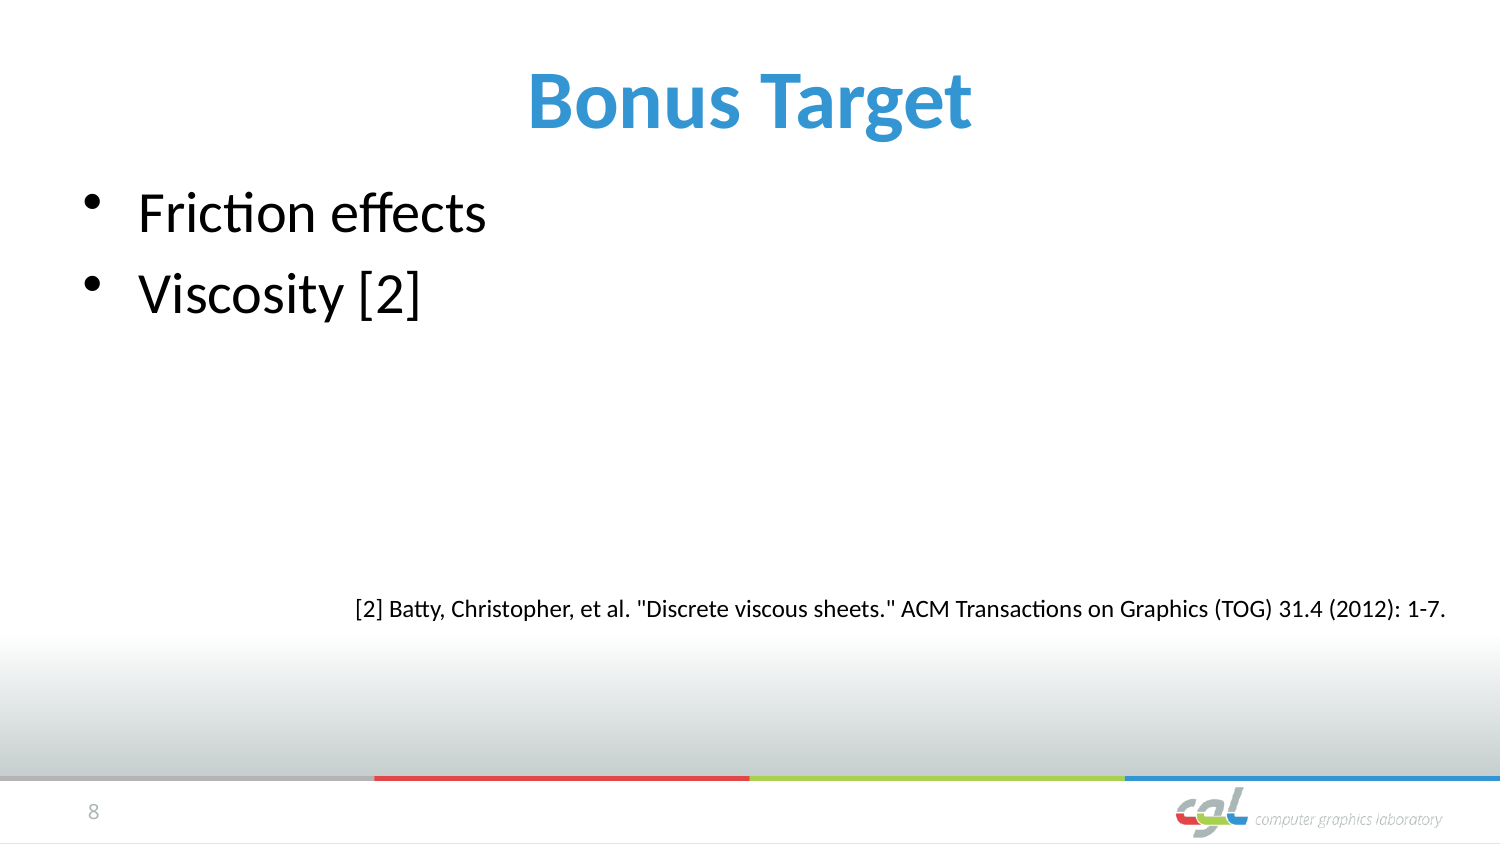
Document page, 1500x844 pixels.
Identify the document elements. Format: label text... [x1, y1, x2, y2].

slide_number 8 [52, 800, 136, 824]
title Bonus Target [52, 0, 1449, 116]
picture [0, 776, 1500, 844]
list Friction effects Viscosity [2] [52, 143, 1448, 755]
text_box [2] Batty, Christopher, et al. "Discrete viscous sheets." ACM Transactions on Graphics (TOG) 31.4 (2012): 1-7. [340, 585, 1468, 631]
